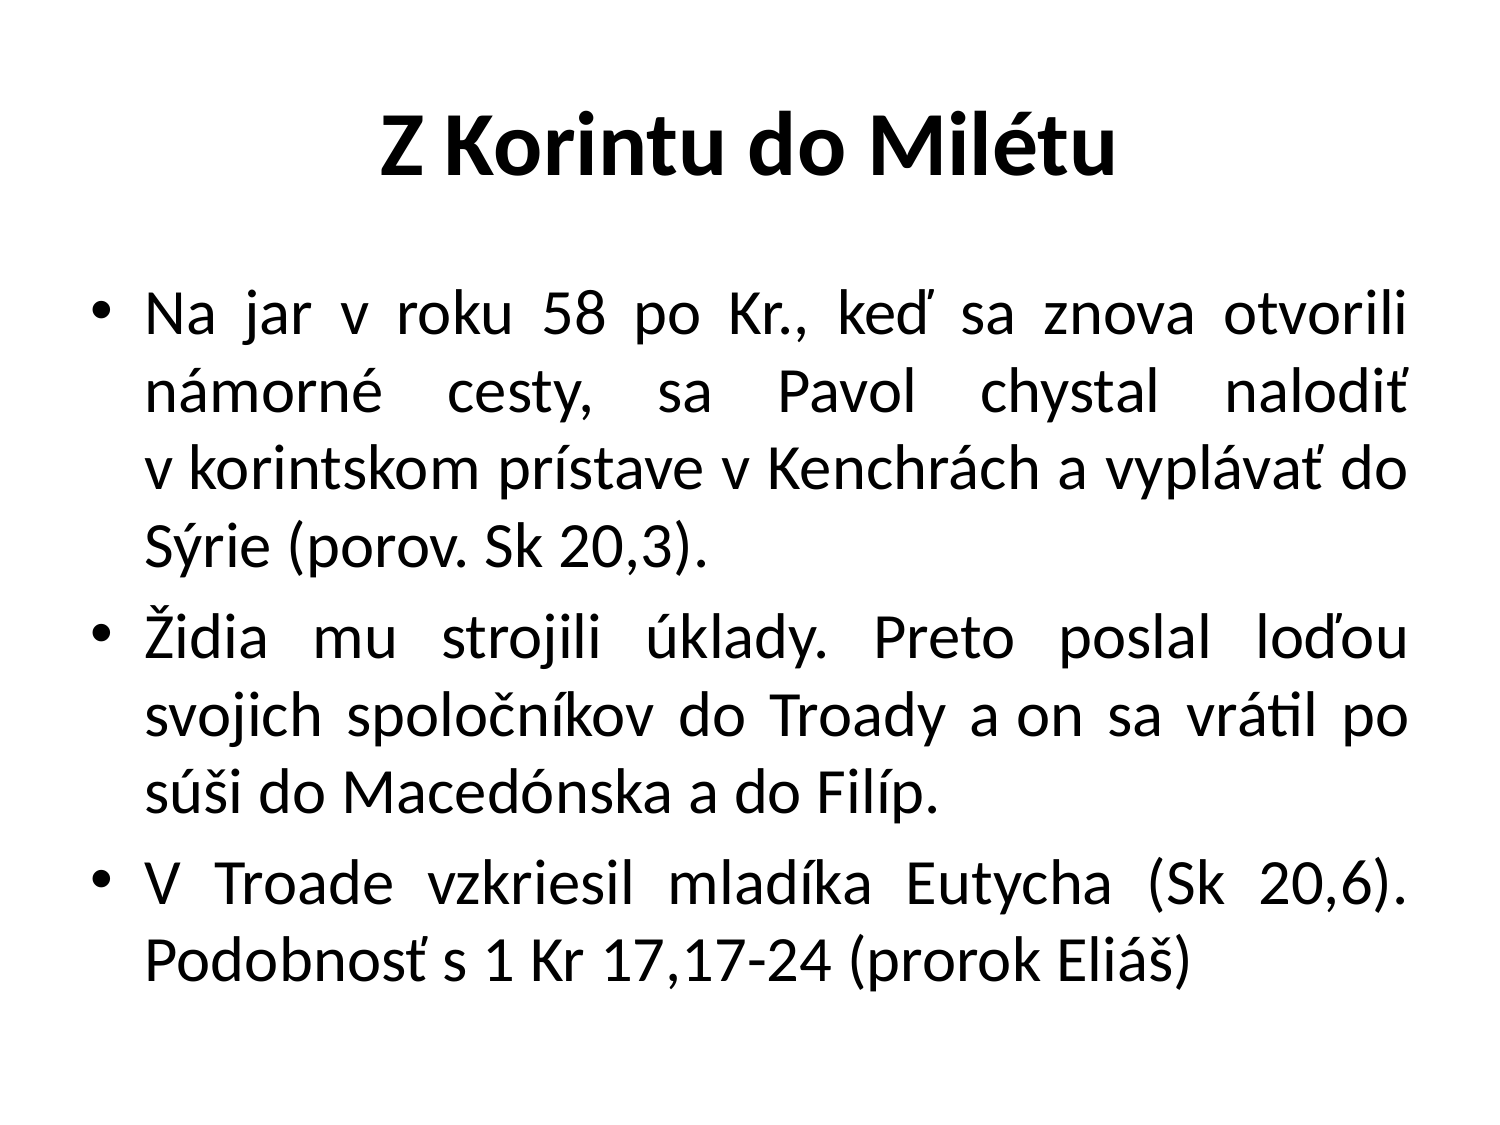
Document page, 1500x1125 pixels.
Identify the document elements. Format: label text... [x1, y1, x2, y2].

title Z Korintu do Milétu [75, 45, 1425, 233]
list Na jar v roku 58 po Kr., keď sa znova otvorili námorné cesty, sa Pavol chystal nalodiť v korintskom prístave v Kenchrách a vyplávať do Sýrie (porov. Sk 20,3). Židia mu strojili úklady. Preto poslal loďou svojich spoločníkov do Troady a on sa vrátil po súši do Macedónska a do Filíp. V Troade vzkriesil mladíka Eutycha (Sk 20,6). Podobnosť s 1 Kr 17,17-24 (prorok Eliáš) [75, 262, 1425, 1005]
